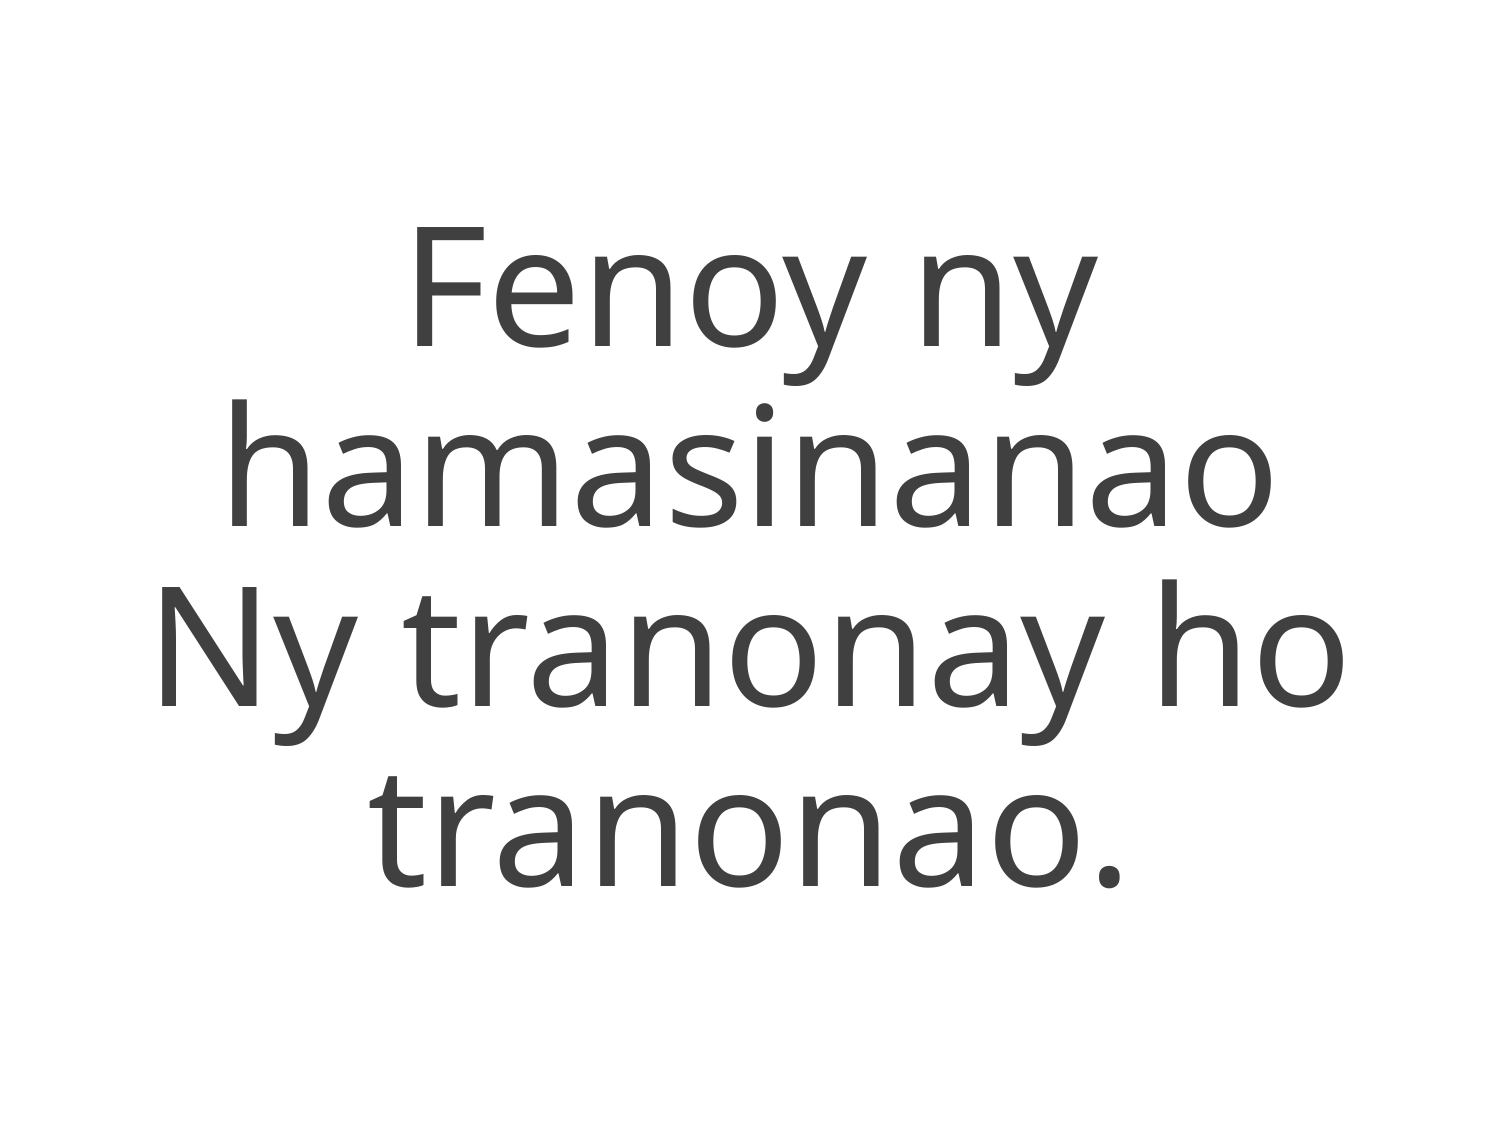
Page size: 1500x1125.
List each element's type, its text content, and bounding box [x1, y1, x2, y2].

title Fenoy ny hamasinanao Ny tranonay ho tranonao. [0, 453, 1500, 672]
